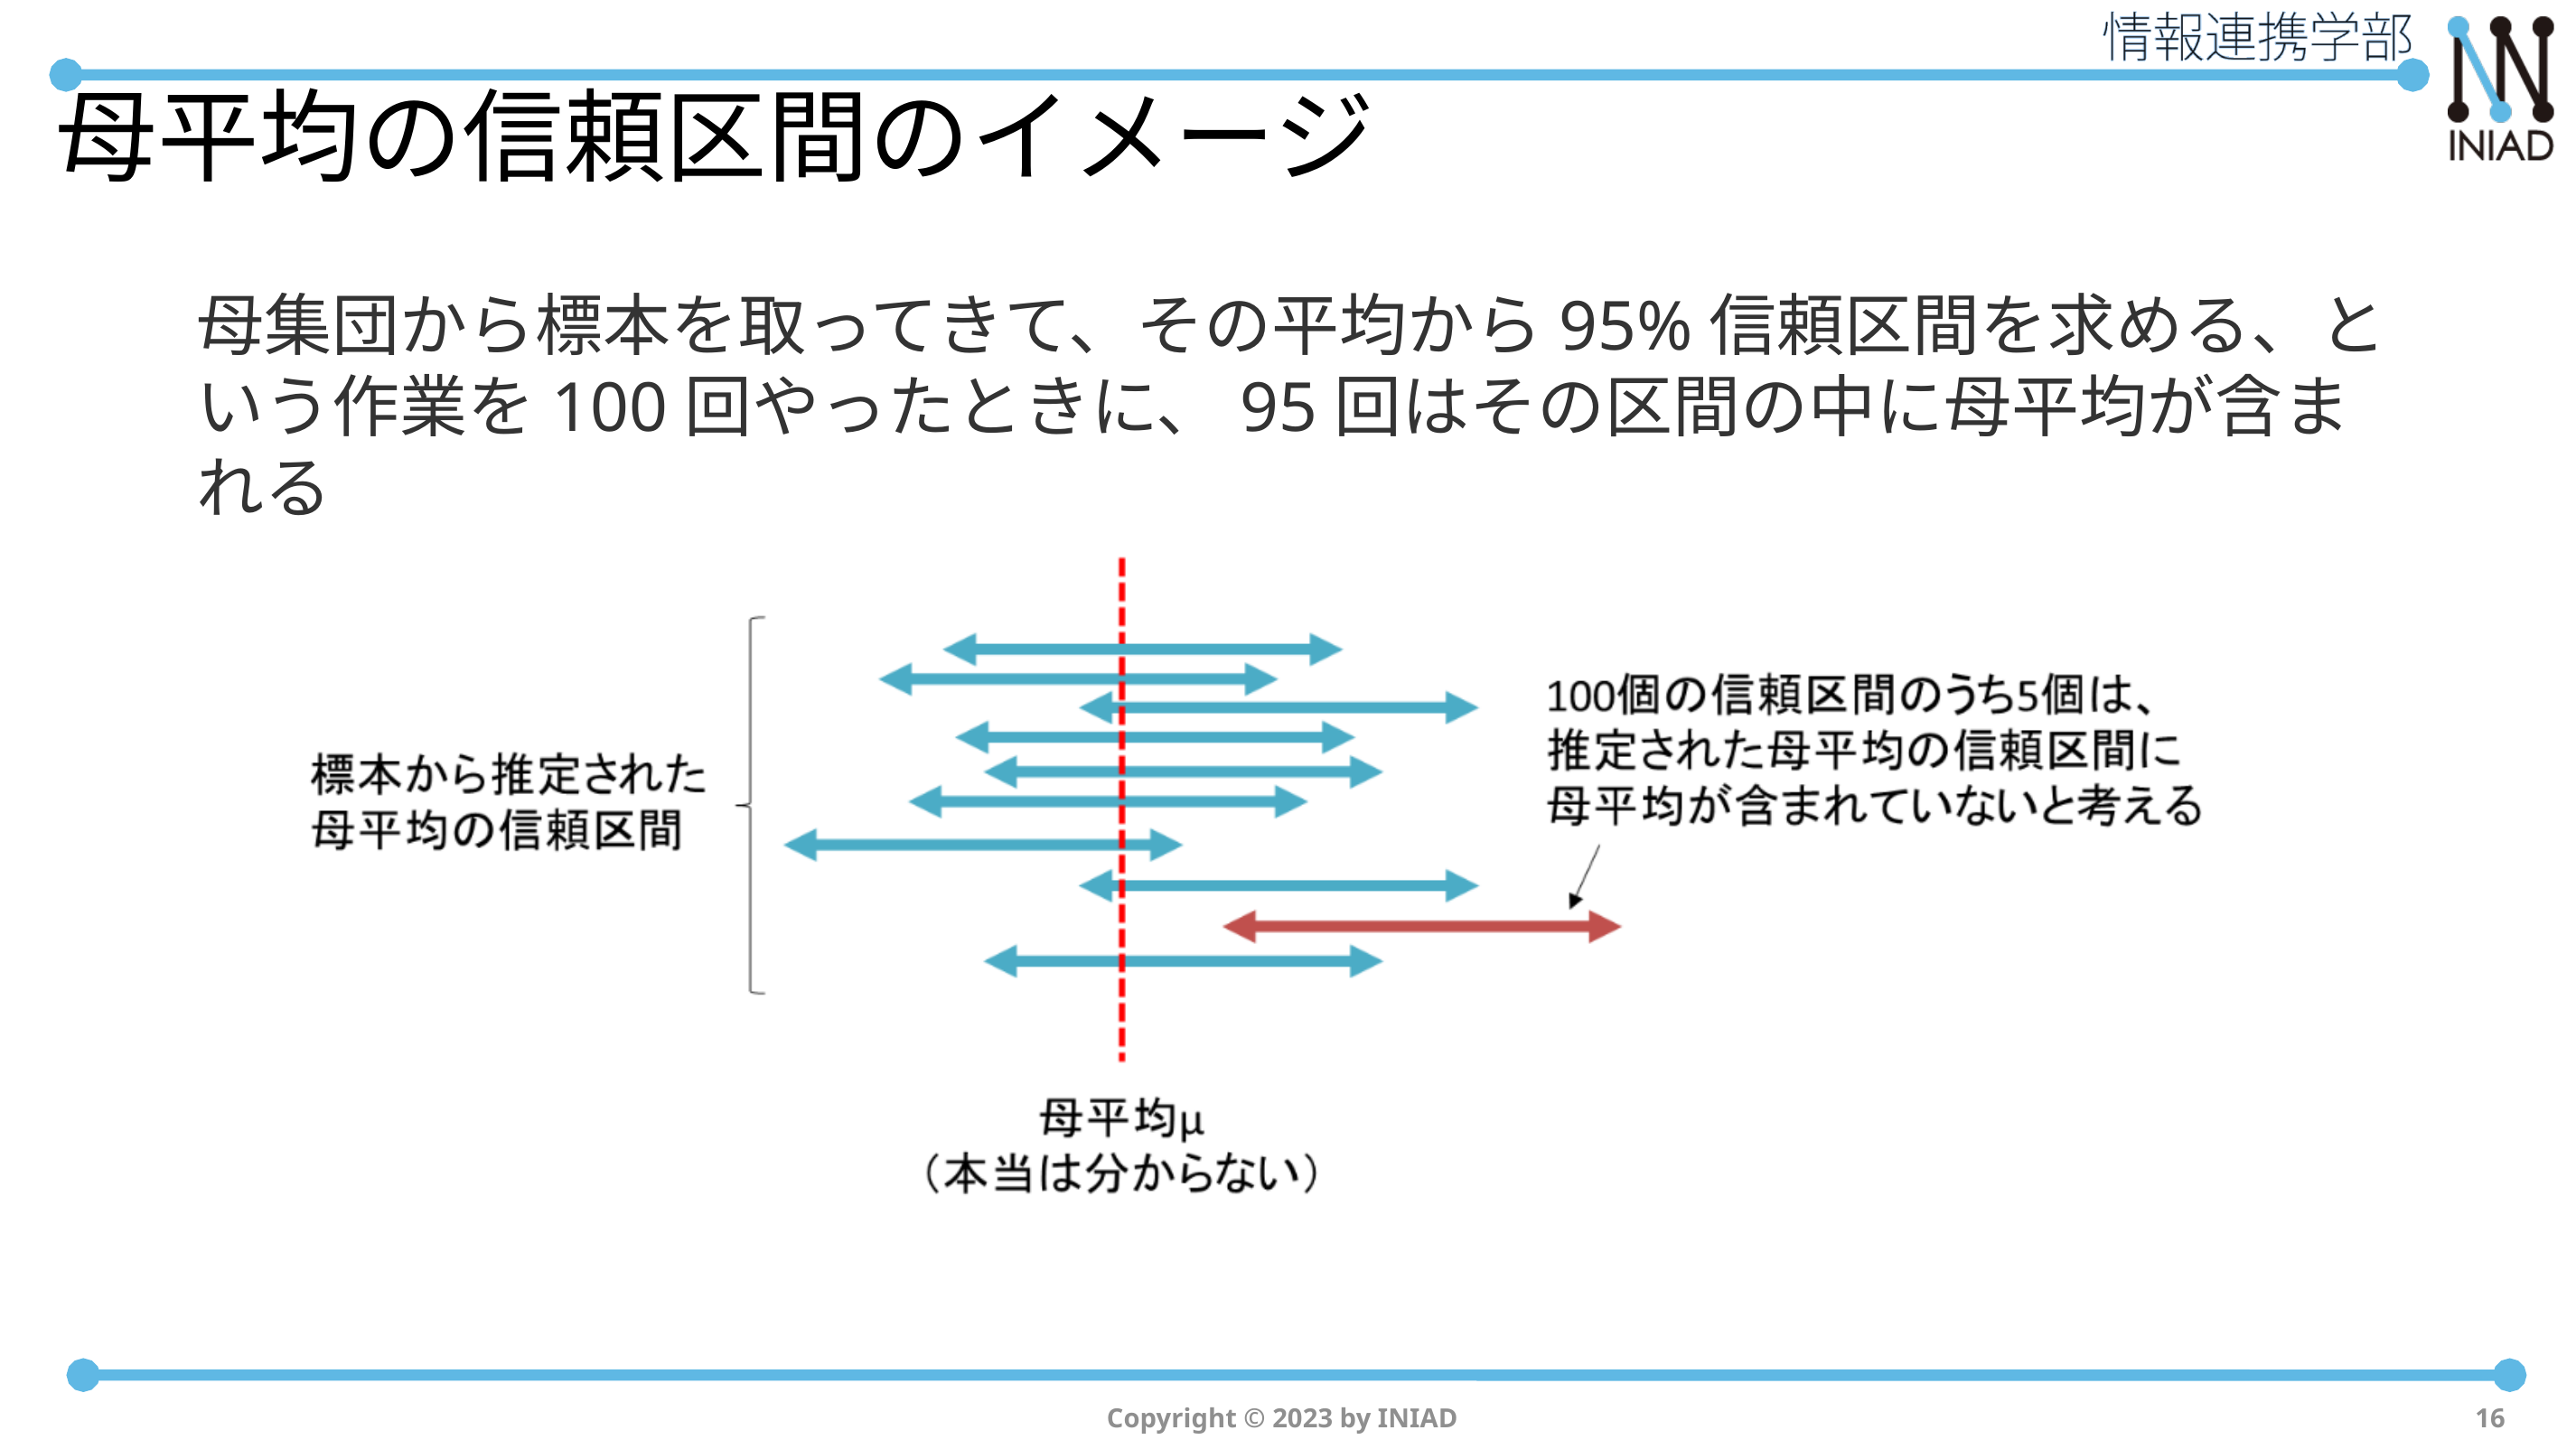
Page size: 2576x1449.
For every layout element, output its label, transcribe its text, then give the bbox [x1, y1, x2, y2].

slide_number 16 [2376, 1376, 2519, 1445]
picture [267, 526, 2262, 1205]
picture [2448, 12, 2555, 170]
footer Copyright © 2023 by INIAD [59, 1374, 2506, 1445]
text_box 母集団から標本を取ってきて、その平均から95%信頼区間を求める、という作業を100回やったときに、95回はその区間の中に母平均が含まれる [183, 276, 2413, 534]
title 母平均の信頼区間のイメージ [55, 71, 2413, 282]
